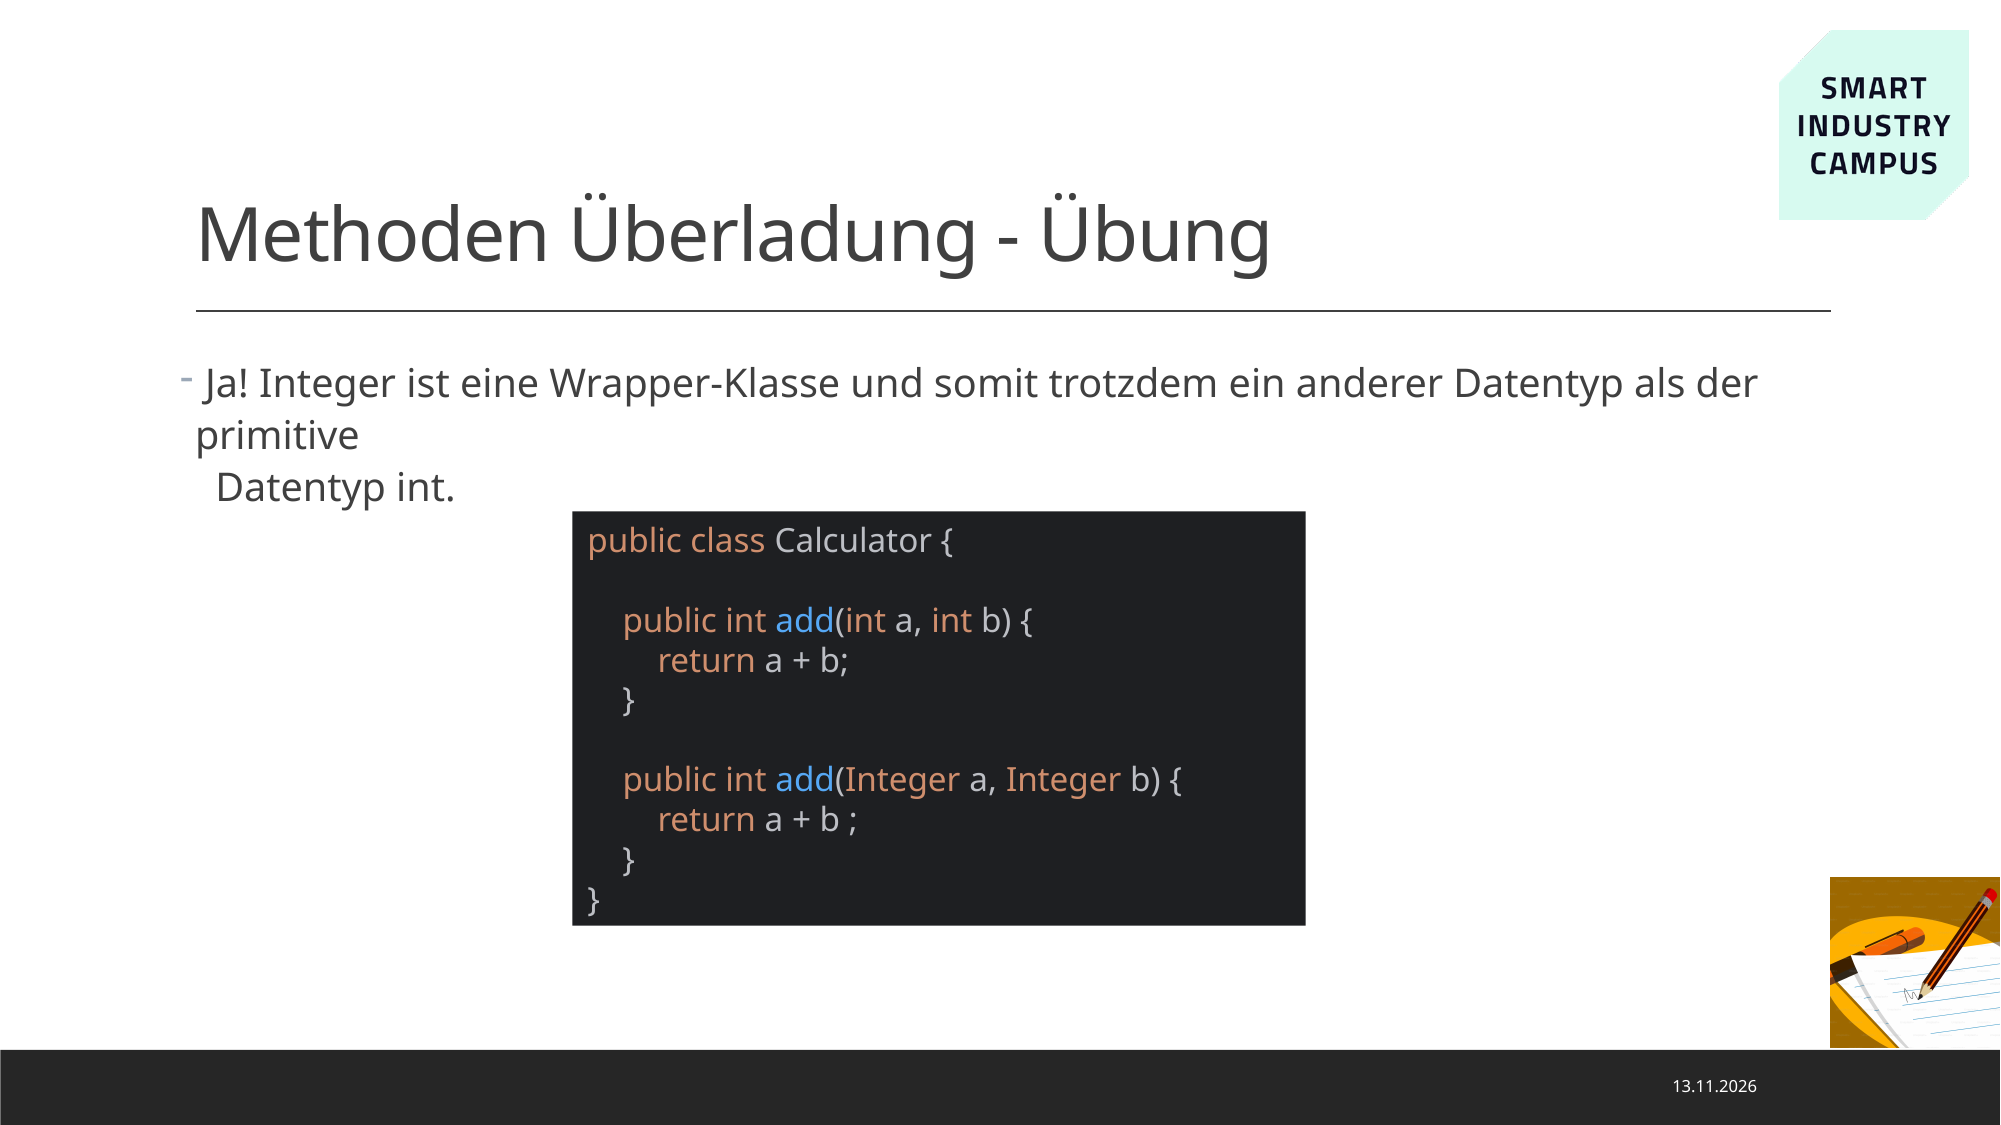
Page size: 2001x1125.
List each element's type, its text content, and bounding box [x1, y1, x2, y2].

picture [1778, 30, 1969, 220]
title Methoden Überladung - Übung [180, 47, 1830, 285]
text_box public class Calculator { public int add(int a, int b) { return a + b; } public int add(Integer a, Integer b) { return a + b ; } } [572, 511, 1306, 926]
list Ja! Integer ist eine Wrapper-Klasse und somit trotzdem ein anderer Datentyp als der primitive Datentyp int. [180, 345, 1830, 963]
picture [1829, 876, 2000, 1049]
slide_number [1348, 1057, 1773, 1118]
